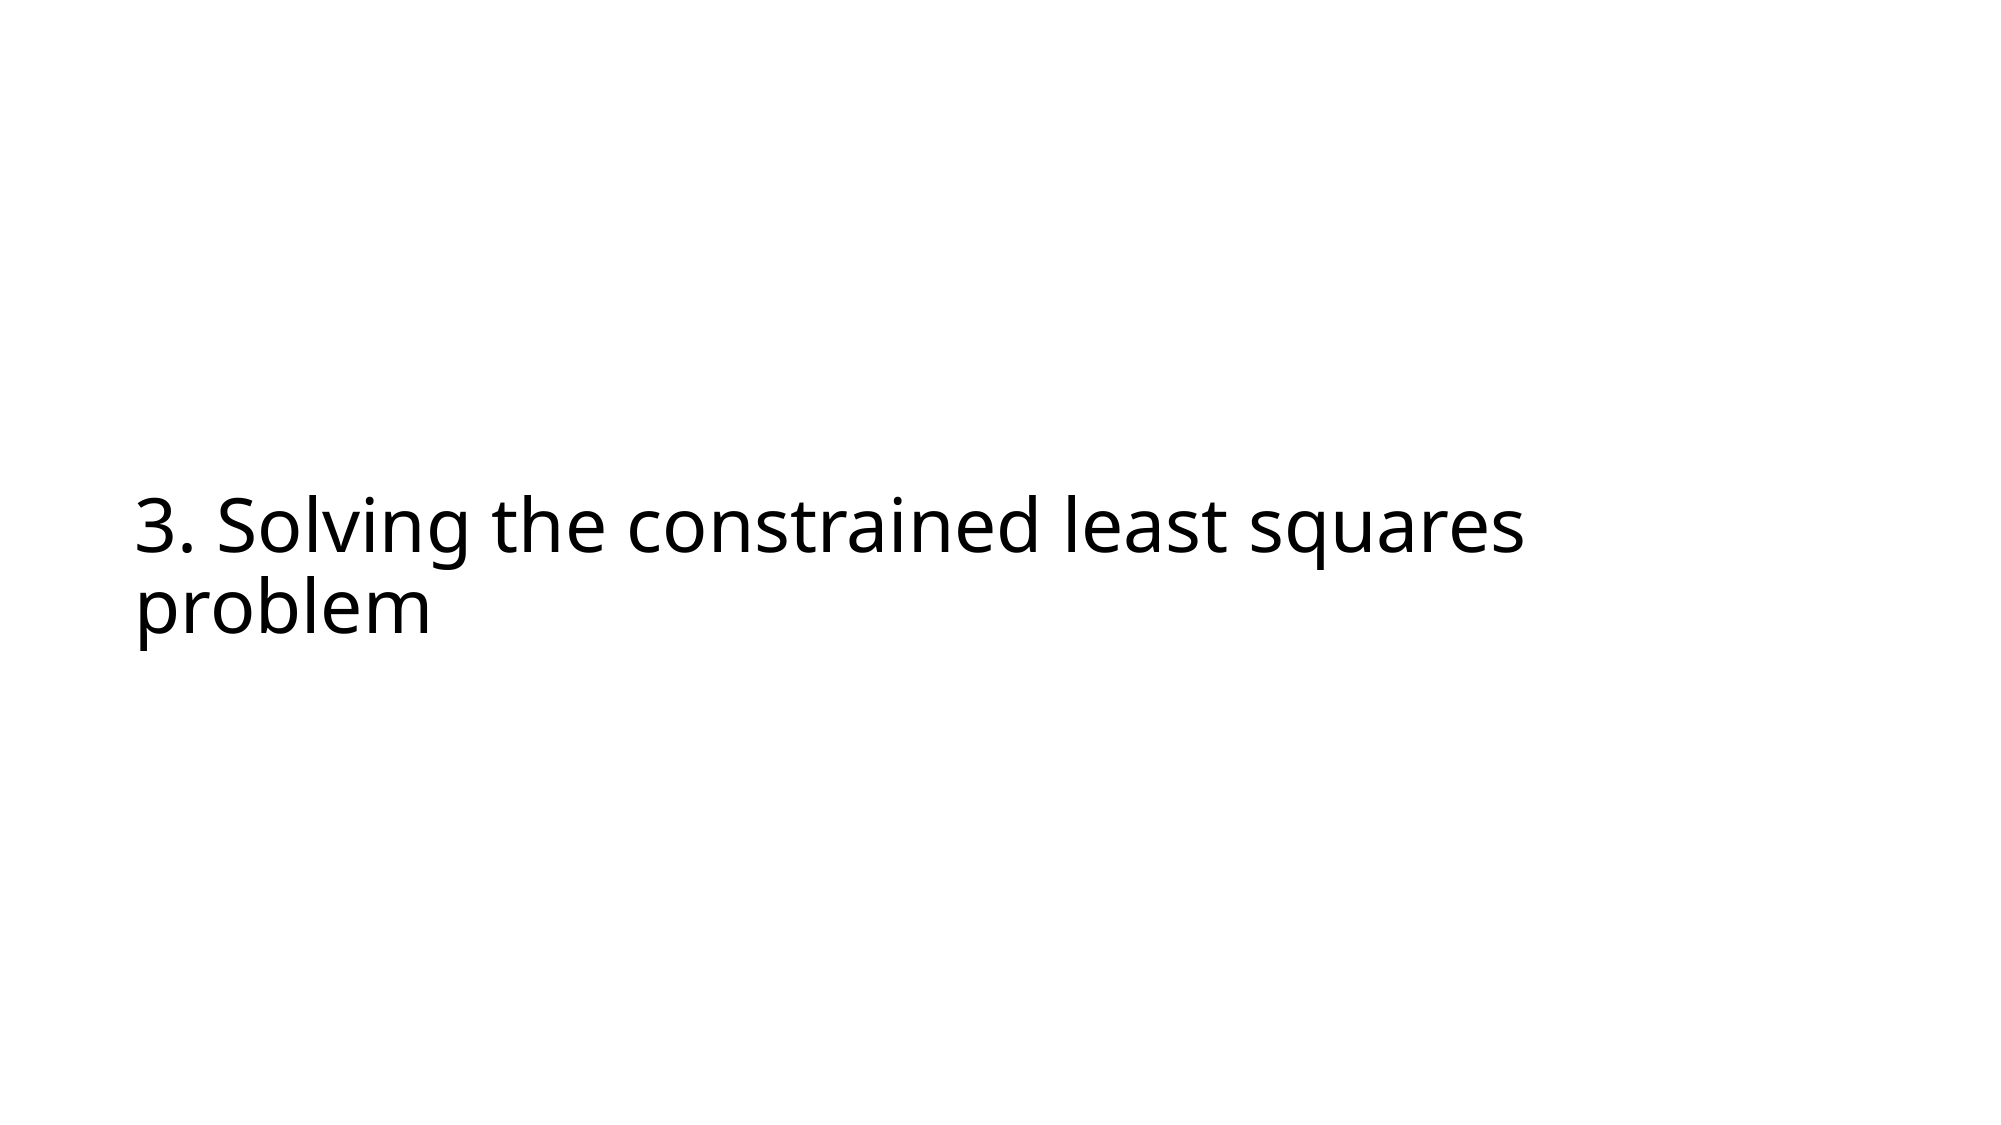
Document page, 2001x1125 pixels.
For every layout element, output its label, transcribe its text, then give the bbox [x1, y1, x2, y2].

title 3. Solving the constrained least squares problem [119, 459, 1845, 678]
